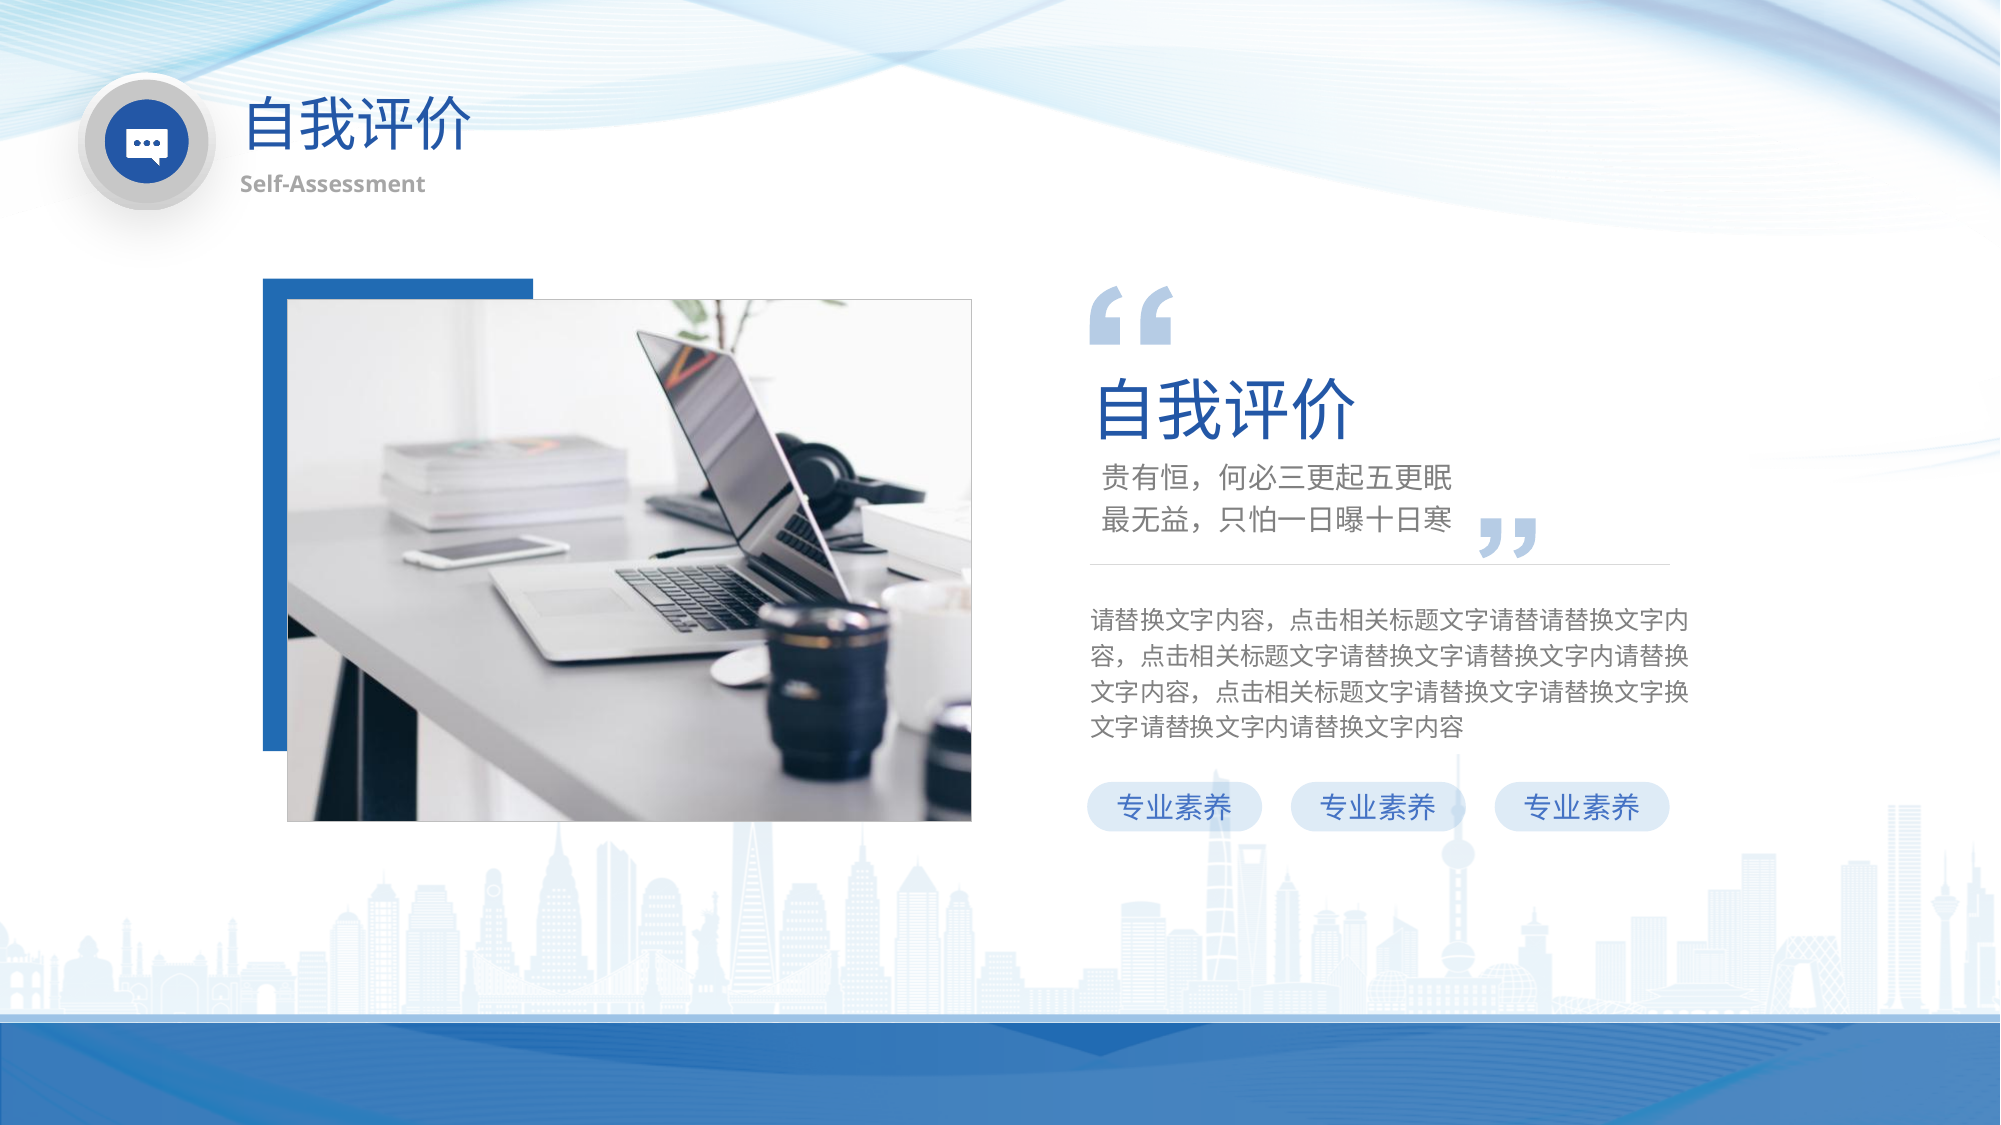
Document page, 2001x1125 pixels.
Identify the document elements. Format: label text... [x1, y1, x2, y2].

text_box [225, 79, 525, 203]
picture [0, 754, 2000, 1125]
text_box 贵有恒，何必三更起五更眠 最无益，只怕一日曝十日寒 [1075, 484, 1479, 544]
text_box [1477, 517, 1503, 560]
picture [0, 0, 2000, 484]
text_box 请替换文字内容，点击相关标题文字请替请替换文字内容，点击相关标题文字请替换文字请替换文字内请替换文字内容，点击相关标题文字请替换文字请替换文字换文字请替换文字内请替换文字内容 [1075, 590, 1706, 750]
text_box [262, 278, 972, 822]
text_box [77, 72, 216, 211]
text_box [1511, 517, 1537, 560]
